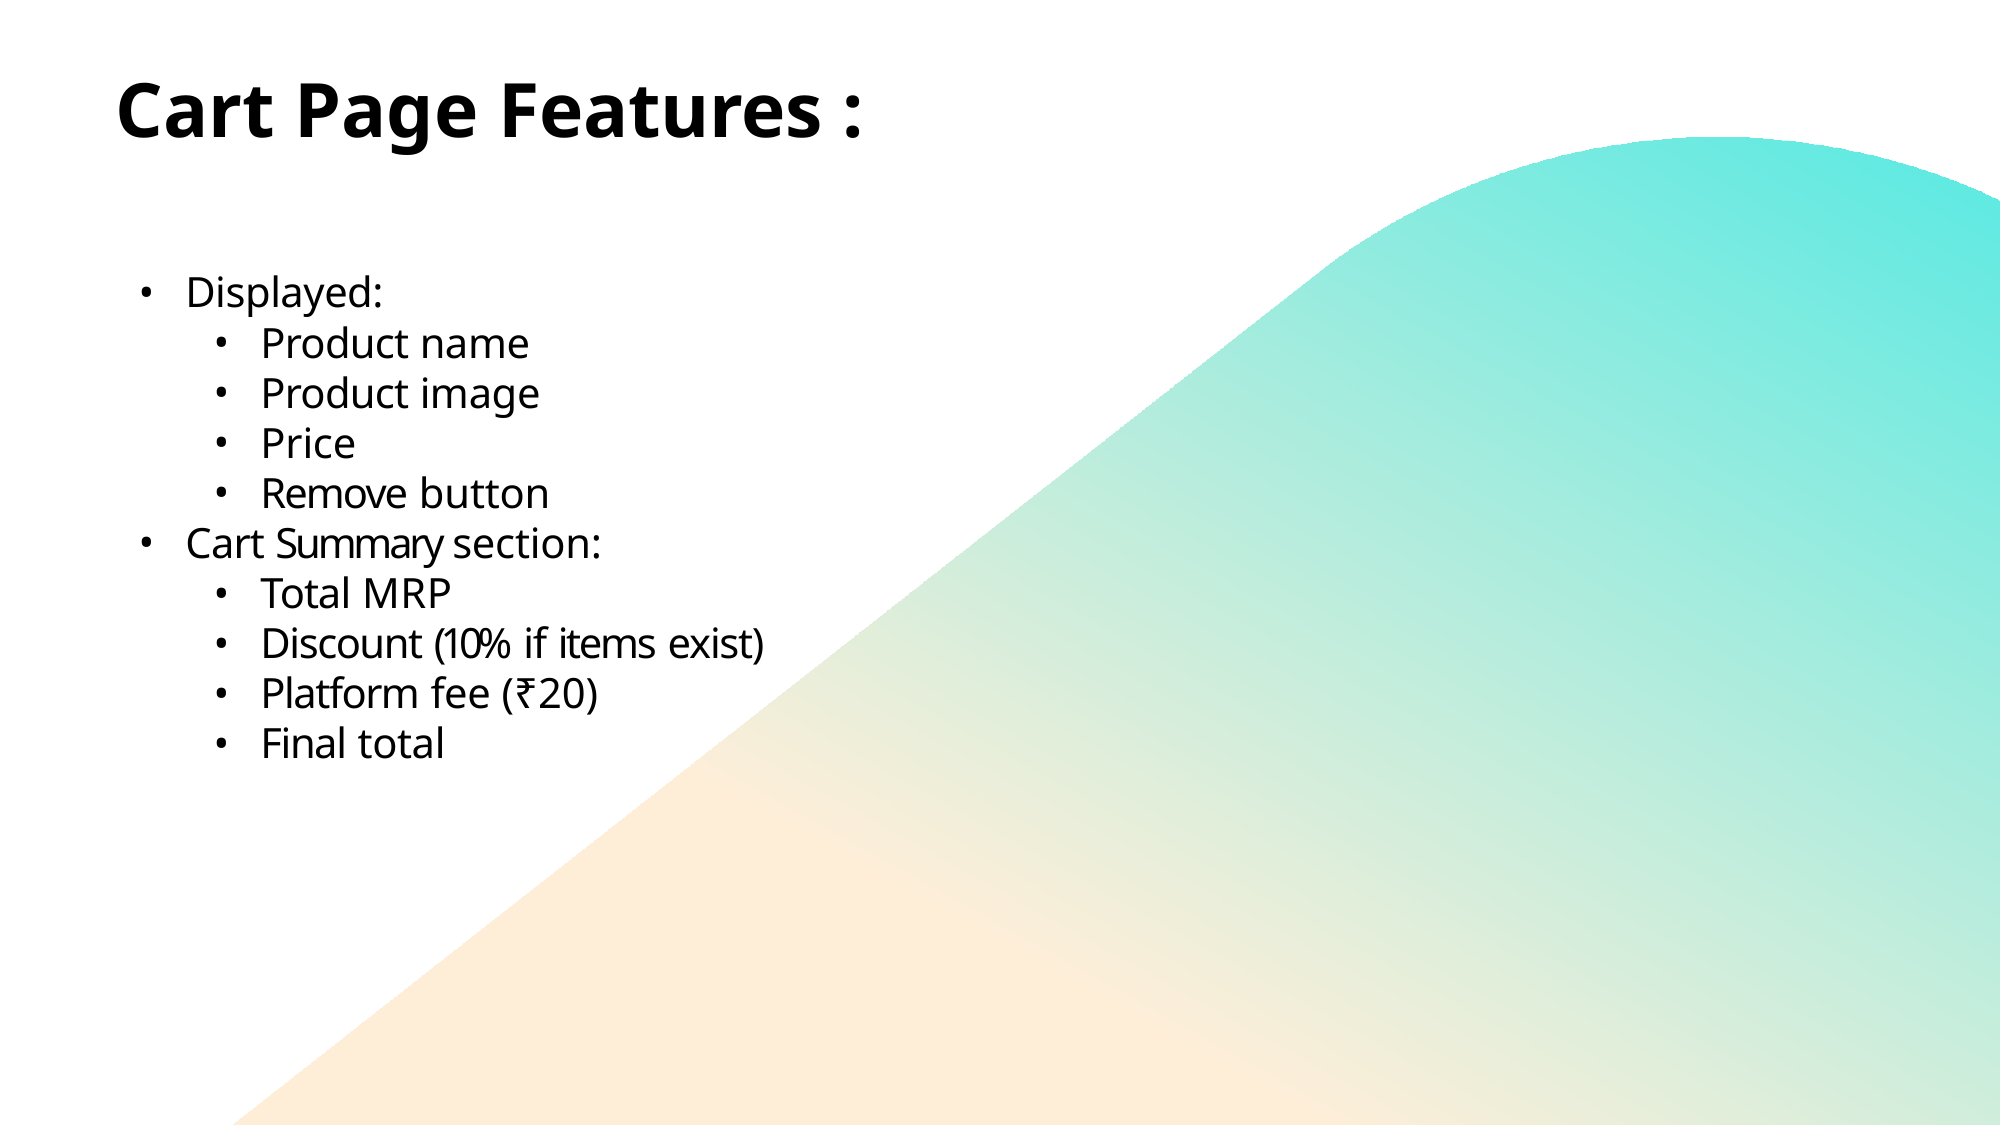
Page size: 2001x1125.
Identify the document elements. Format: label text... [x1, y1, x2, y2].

title Cart Page Features : [58, 35, 918, 251]
picture [232, 137, 2000, 1125]
text_box Displayed: Product name Product image Price Remove button Cart Summary section: Total MRP Discount (10% if items exist) Platform fee (₹20) Final total [136, 263, 227, 768]
